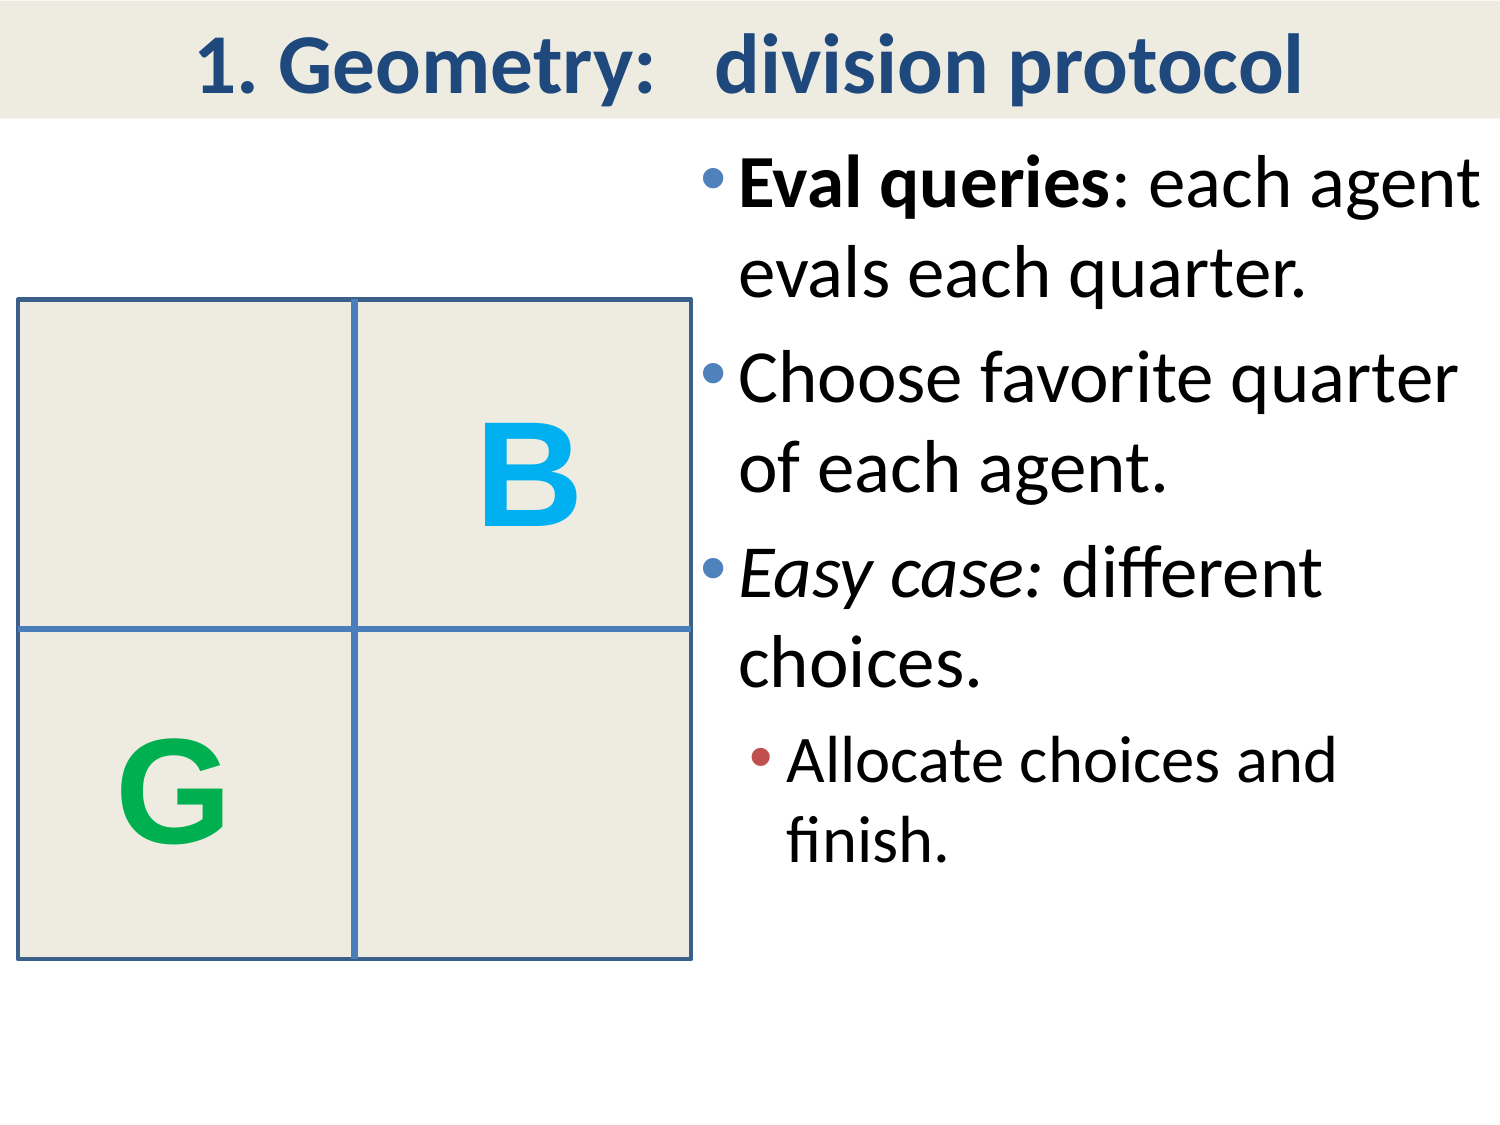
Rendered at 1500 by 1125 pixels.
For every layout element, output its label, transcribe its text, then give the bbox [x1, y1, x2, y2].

title 1. Geometry: division protocol [0, 0, 1500, 119]
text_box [17, 299, 692, 960]
text_box Eval queries: each agent evals each quarter. Choose favorite quarter of each agent. Easy case: different choices. Allocate choices and finish. [667, 125, 1500, 933]
